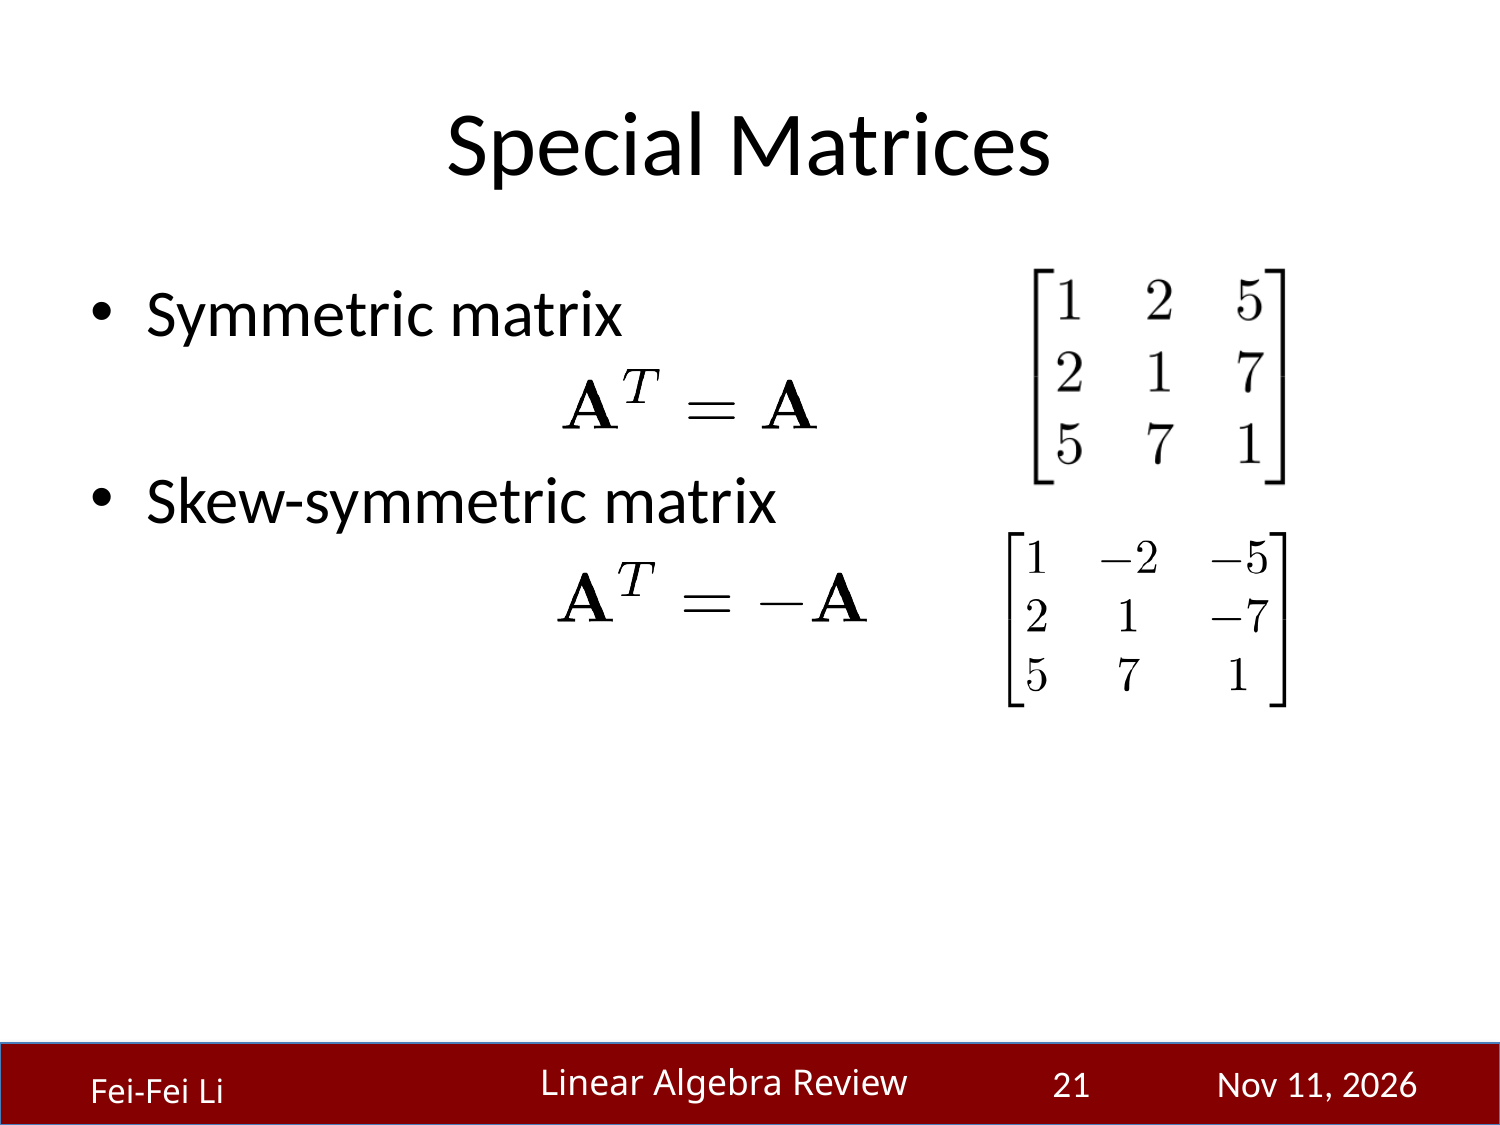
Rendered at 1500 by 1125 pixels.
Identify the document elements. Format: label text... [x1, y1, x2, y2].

picture [562, 368, 817, 429]
slide_number 21 [1037, 1052, 1203, 1113]
picture [1023, 262, 1294, 491]
list Symmetric matrix Skew-symmetric matrix [75, 262, 1425, 1005]
slide_number 23-Sep-14 [1203, 1052, 1463, 1113]
picture [987, 519, 1298, 714]
picture [557, 562, 867, 622]
title Special Matrices [75, 45, 1425, 233]
